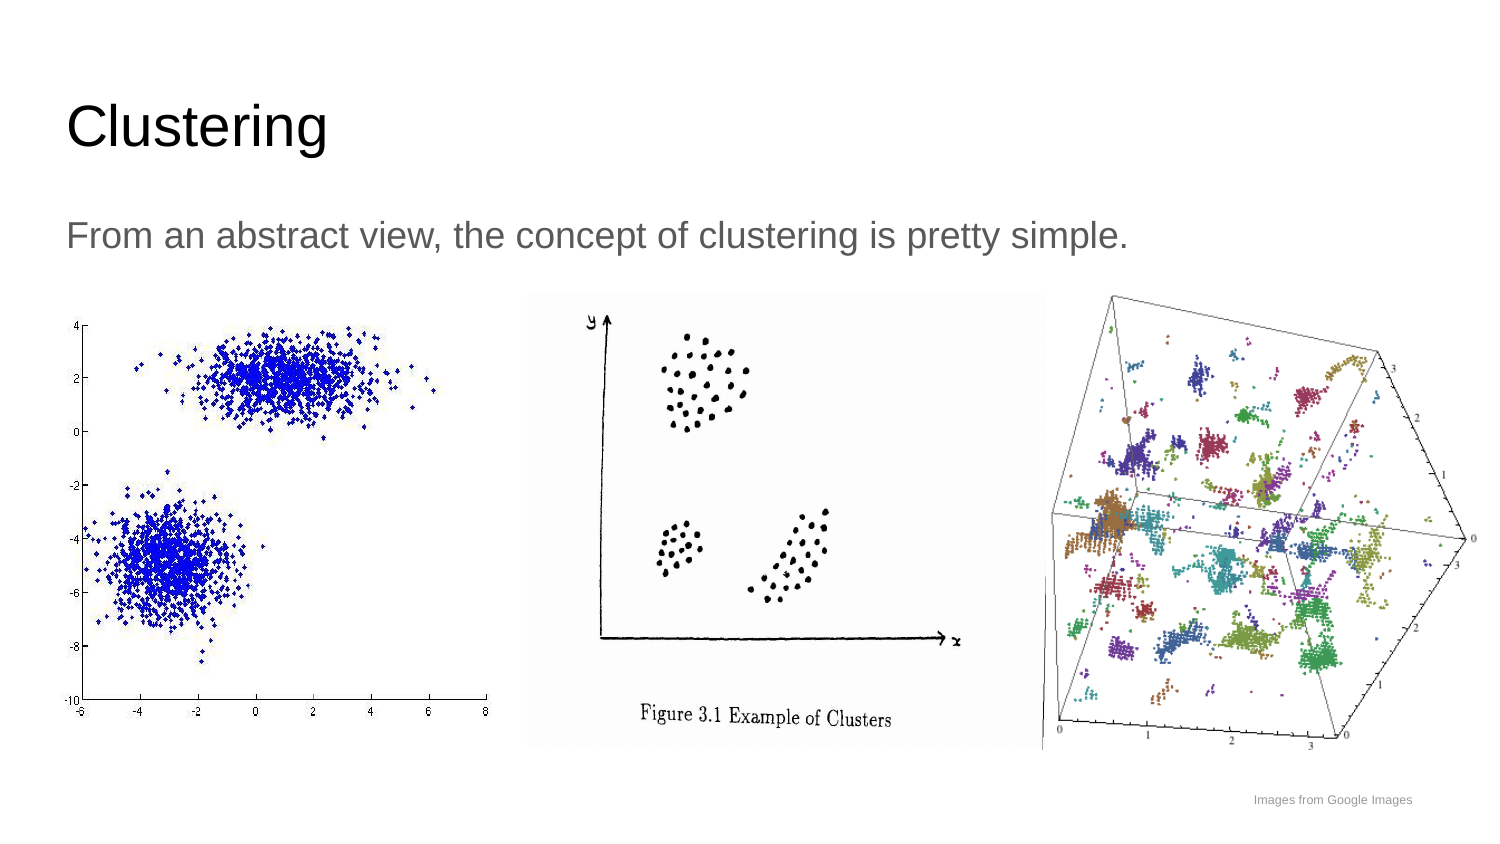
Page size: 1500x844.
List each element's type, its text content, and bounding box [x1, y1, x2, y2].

text_box Images from Google Images [1238, 777, 1488, 831]
title Clustering [51, 72, 1449, 167]
picture [15, 290, 1488, 750]
list From an abstract view, the concept of clustering is pretty simple. [51, 189, 1449, 288]
